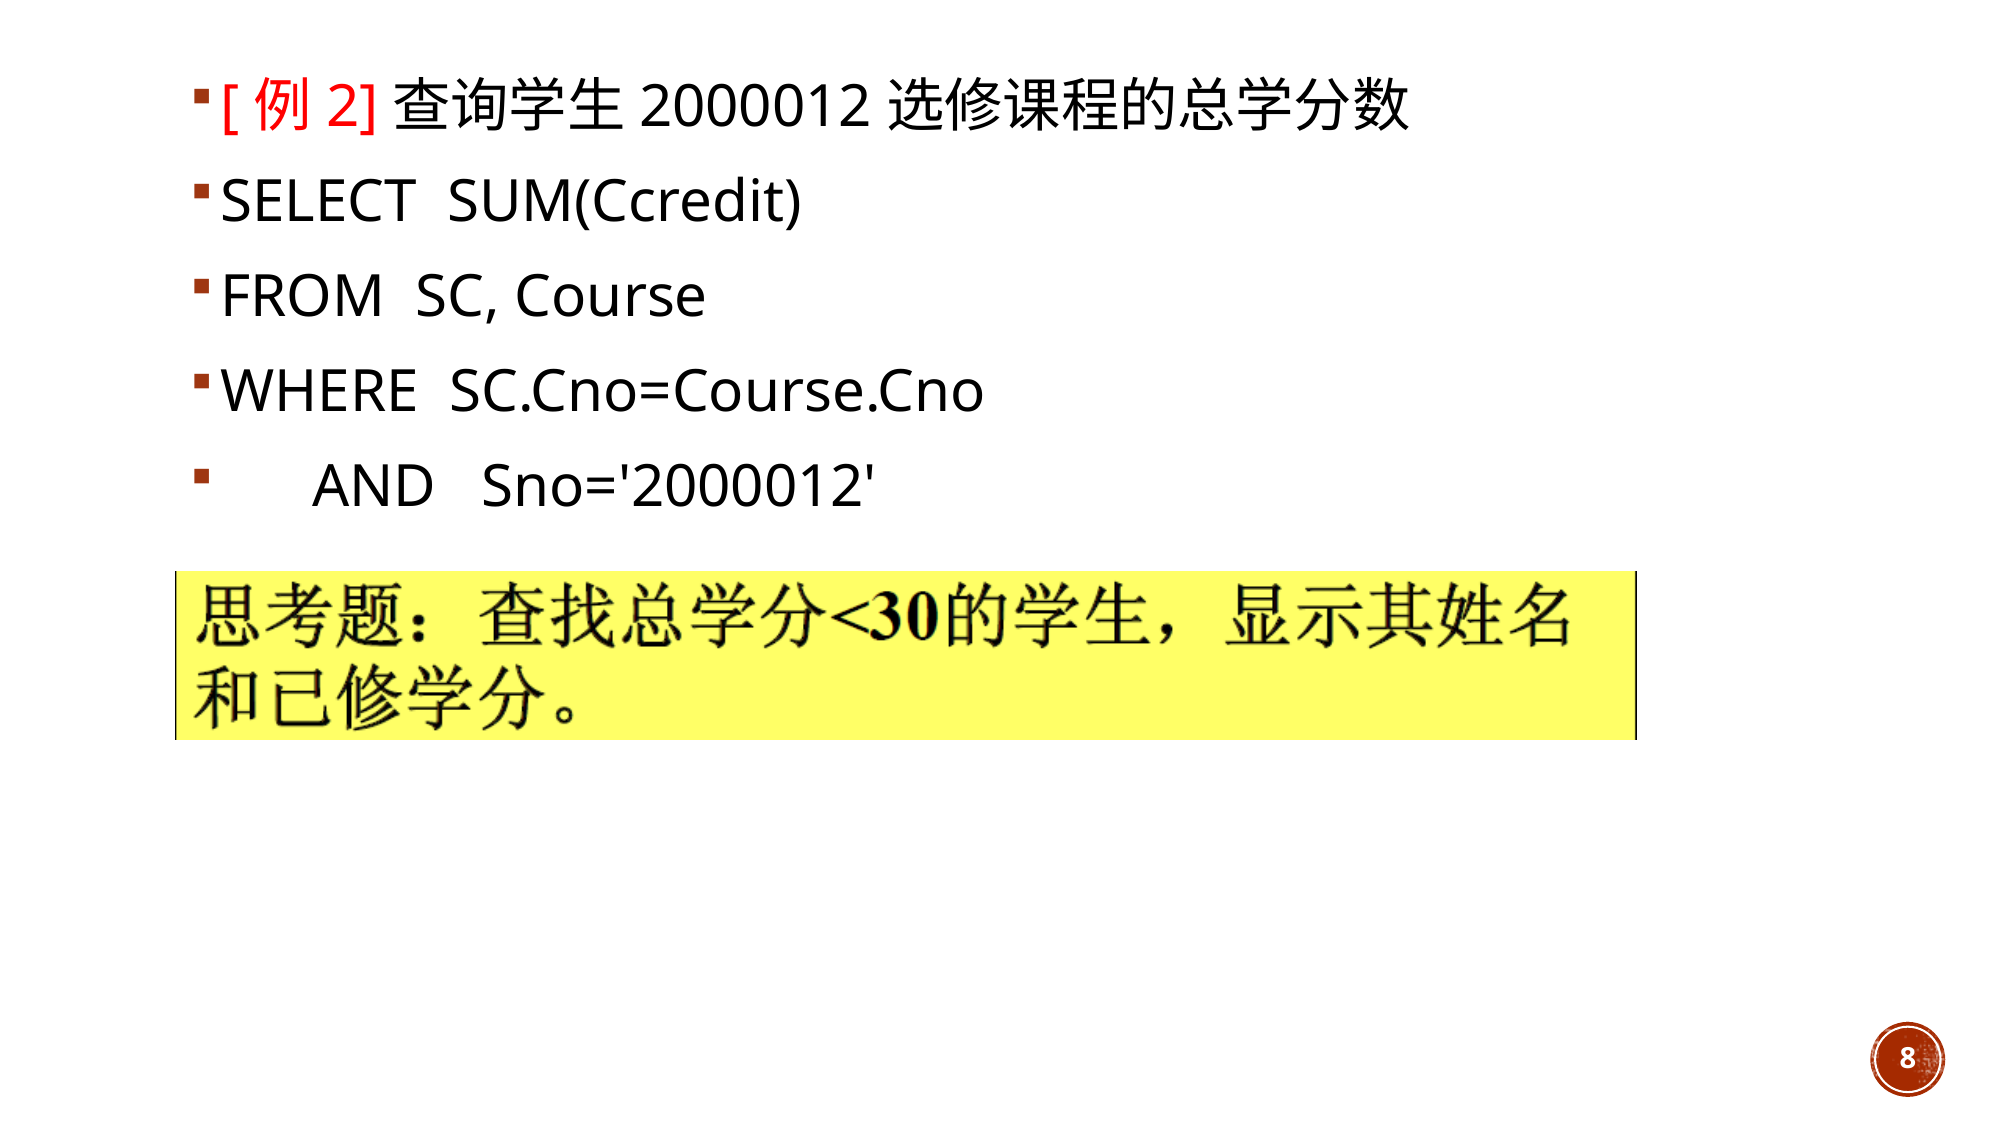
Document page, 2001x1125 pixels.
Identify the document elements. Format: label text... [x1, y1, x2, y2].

picture [175, 572, 1638, 740]
slide_number 8 [1855, 1028, 1961, 1089]
list [例2]查询学生2000012选修课程的总学分数 SELECT SUM(Ccredit) FROM SC, Course WHERE SC.Cno=Course.Cno AND Sno='2000012' [175, 60, 1826, 1013]
